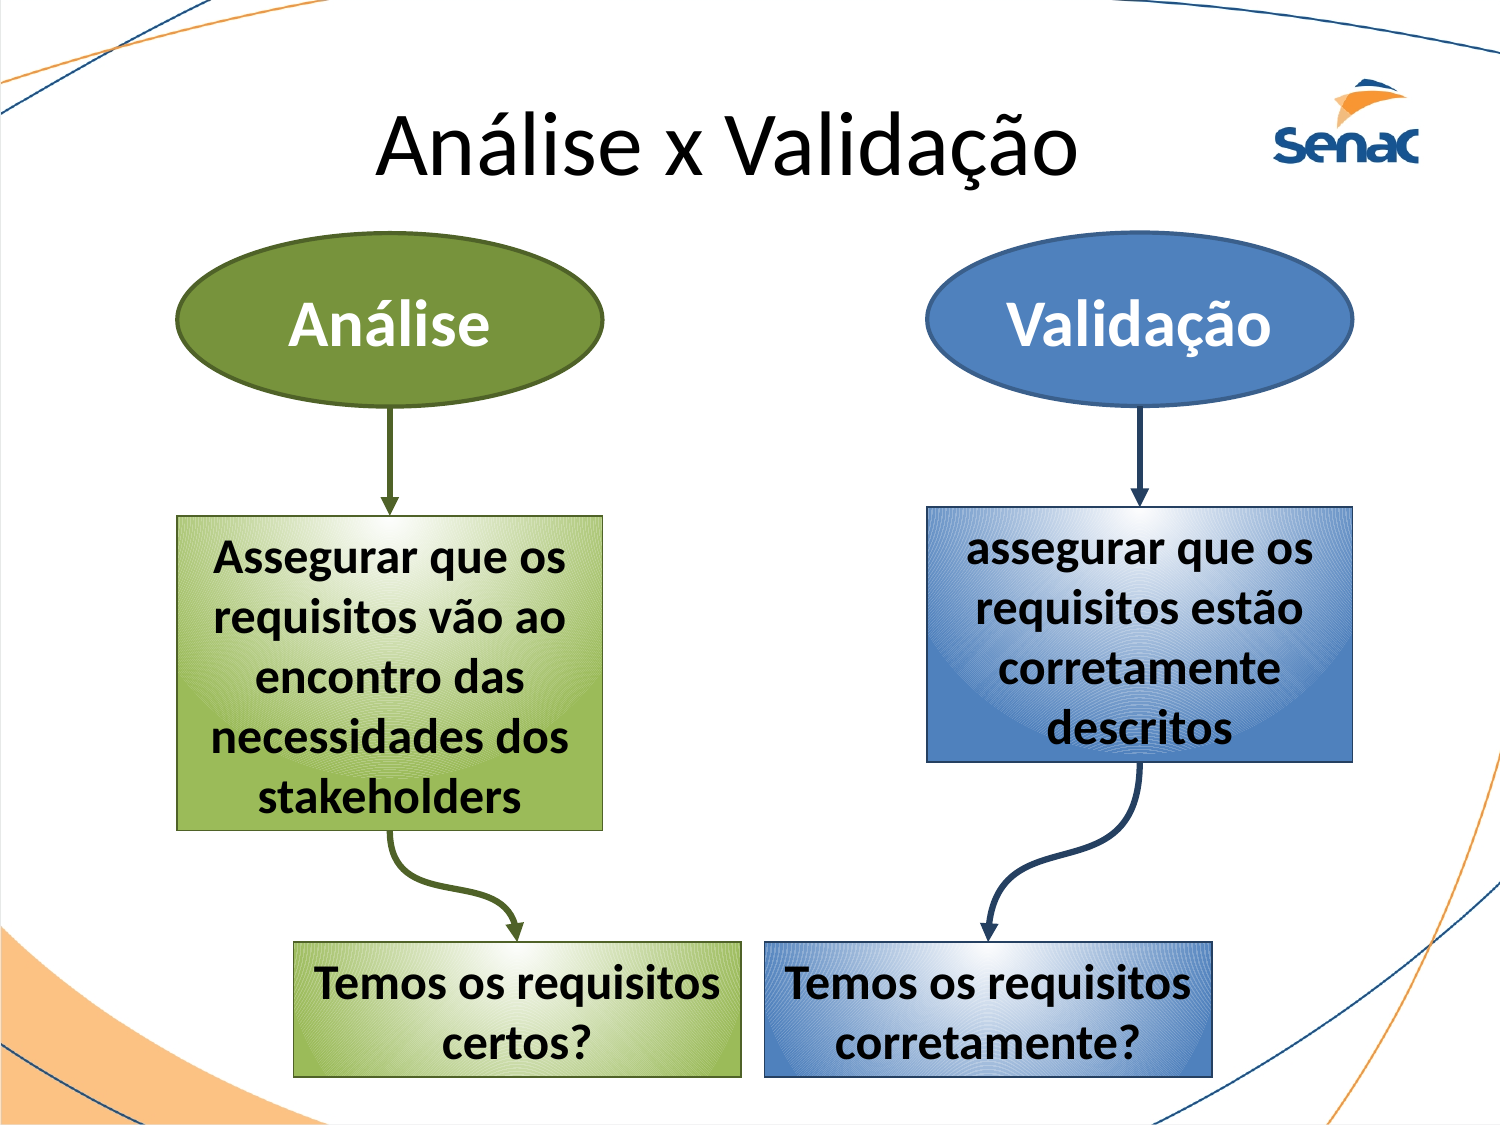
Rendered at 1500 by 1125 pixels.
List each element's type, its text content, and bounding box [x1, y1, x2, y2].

text_box Validação [925, 230, 1355, 409]
picture [0, 0, 1500, 1125]
text_box Assegurar que os requisitos vão ao encontro das necessidades dos stakeholders [177, 515, 603, 831]
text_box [399, 823, 508, 952]
text_box Temos os requisitos corretamente? [764, 941, 1212, 1077]
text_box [975, 777, 1153, 930]
text_box Análise [175, 230, 605, 409]
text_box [334, 460, 445, 464]
text_box Temos os requisitos certos? [293, 941, 742, 1077]
text_box assegurar que os requisitos estão corretamente descritos [927, 507, 1353, 763]
title Análise x Validação [74, 44, 1426, 233]
